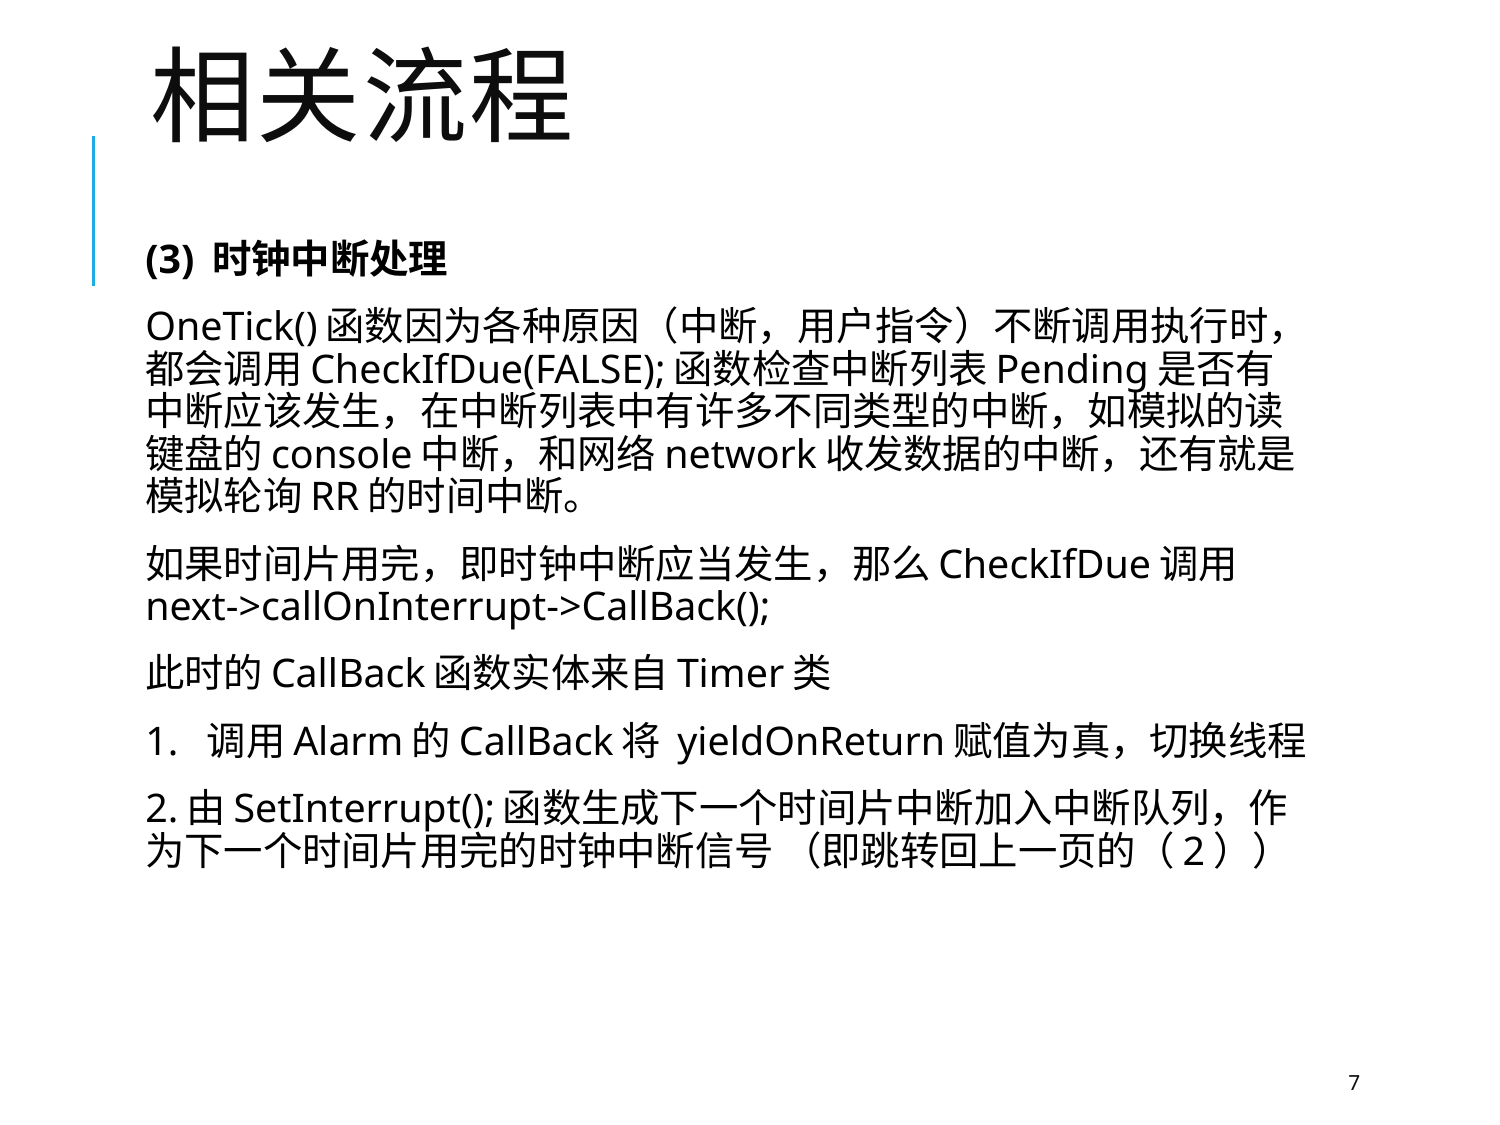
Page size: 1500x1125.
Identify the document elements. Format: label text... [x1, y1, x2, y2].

list (3) 时钟中断处理 OneTick()函数因为各种原因（中断，用户指令）不断调用执行时，都会调用CheckIfDue(FALSE);函数检查中断列表Pending是否有中断应该发生，在中断列表中有许多不同类型的中断，如模拟的读键盘的console中断，和网络network收发数据的中断，还有就是模拟轮询RR的时间中断。 如果时间片用完，即时钟中断应当发生，那么CheckIfDue调用 next->callOnInterrupt->CallBack(); 此时的CallBack函数实体来自Timer类 1. 调用Alarm的CallBack将 yieldOnReturn赋值为真，切换线程 2.由SetInterrupt();函数生成下一个时间片中断加入中断队列，作为下一个时间片用完的时钟中断信号 （即跳转回上一页的（2）） [123, 231, 1320, 929]
slide_number 7 [1333, 1061, 1454, 1107]
title 相关流程 [135, 19, 1332, 191]
